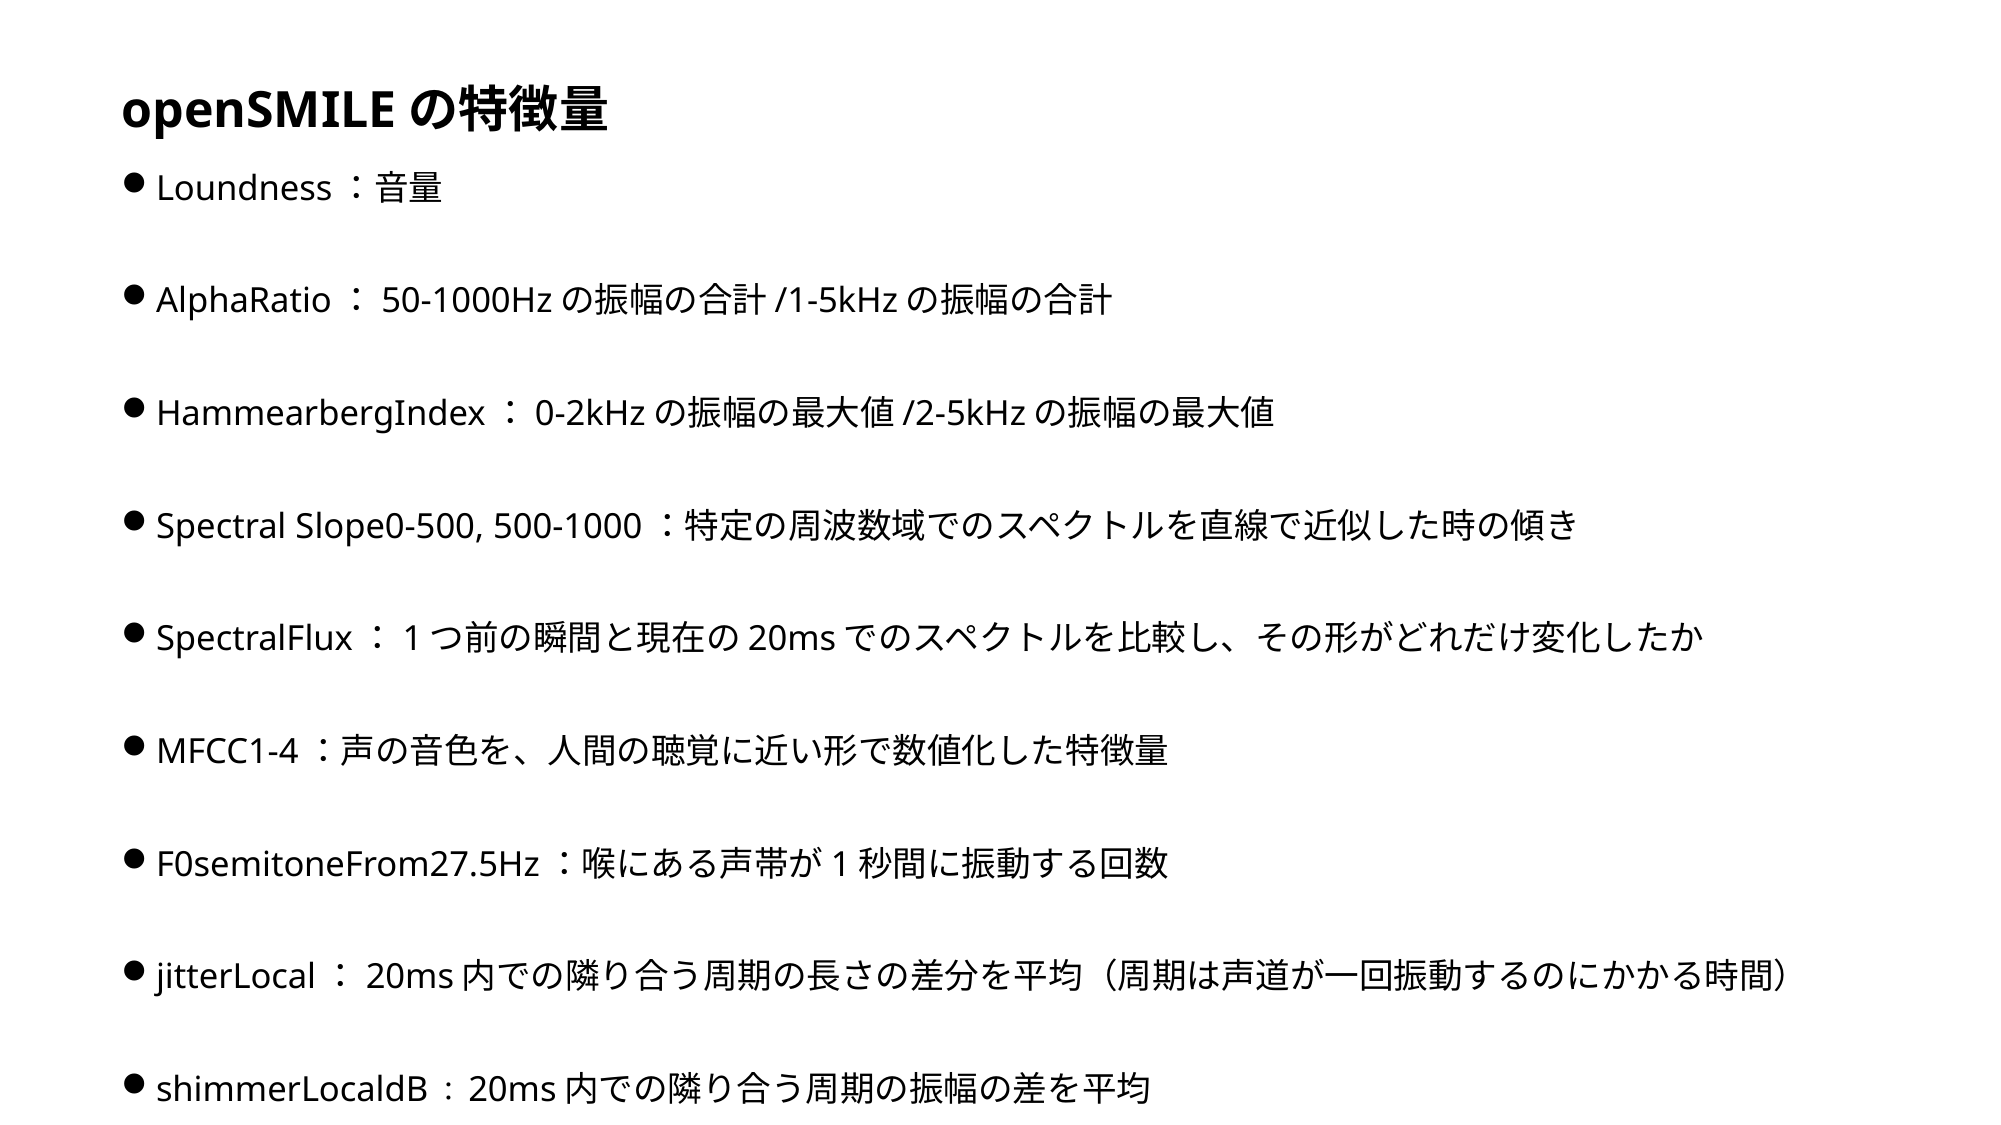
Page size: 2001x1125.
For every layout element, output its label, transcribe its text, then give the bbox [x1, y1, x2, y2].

title openSMILEの特徴量 [106, 59, 1832, 162]
list Loundness：音量 AlphaRatio：50-1000Hzの振幅の合計/1-5kHzの振幅の合計 HammearbergIndex：0-2kHzの振幅の最大値/2-5kHzの振幅の最大値 Spectral Slope0-500, 500-1000：特定の周波数域でのスペクトルを直線で近似した時の傾き SpectralFlux：1つ前の瞬間と現在の20msでのスペクトルを比較し、その形がどれだけ変化したか MFCC1-4：声の音色を、人間の聴覚に近い形で数値化した特徴量 F0semitoneFrom27.5Hz：喉にある声帯が1秒間に振動する回数 jitterLocal：20ms内での隣り合う周期の長さの差分を平均（周期は声道が一回振動するのにかかる時間） shimmerLocaldB：20ms内での隣り合う周期の振幅の差を平均 [106, 162, 1973, 1125]
